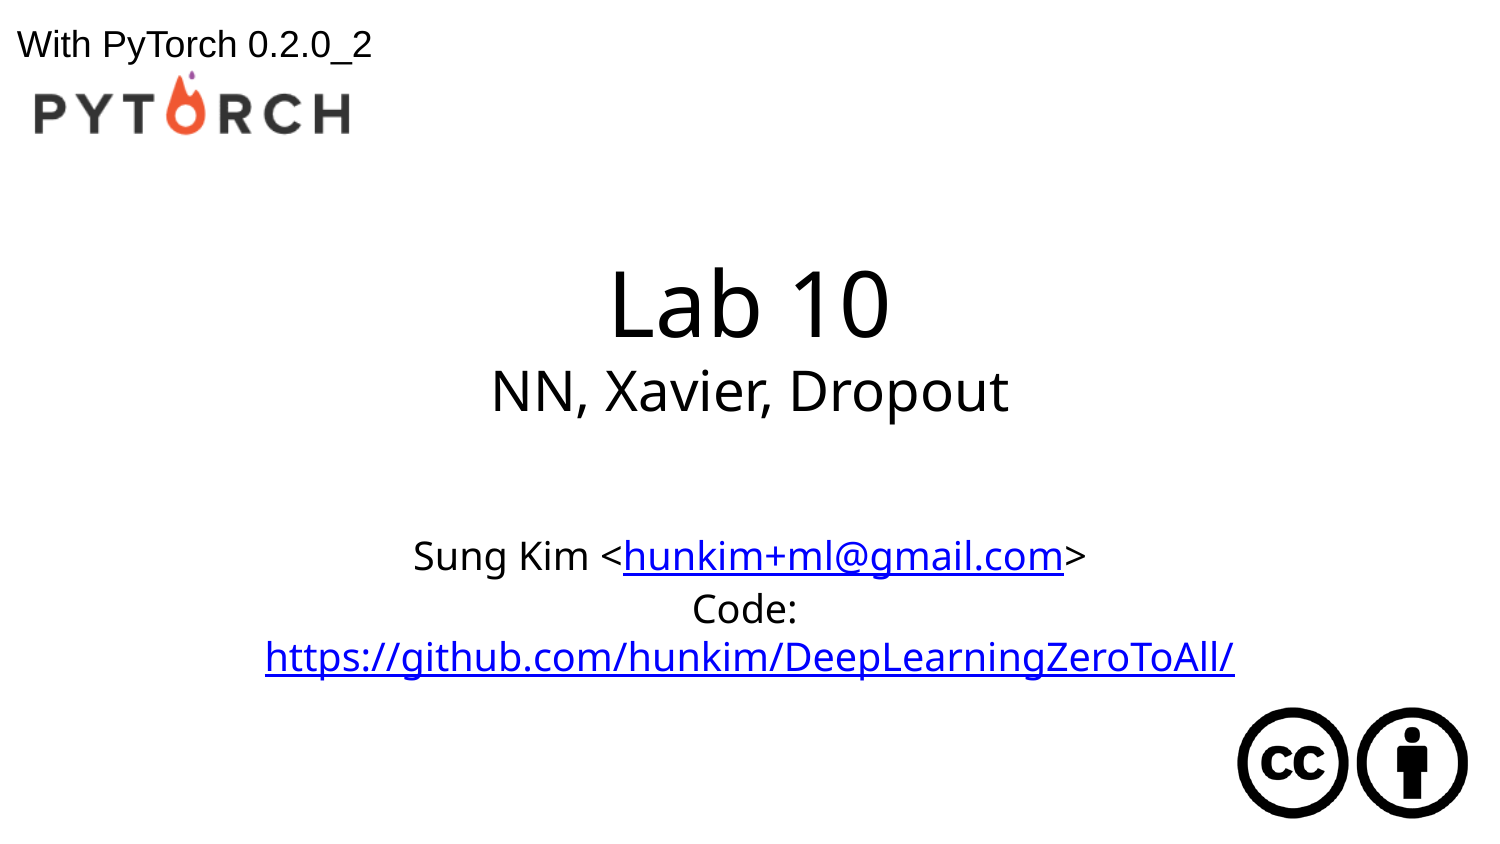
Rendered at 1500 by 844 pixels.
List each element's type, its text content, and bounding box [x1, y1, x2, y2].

text_box With PyTorch 0.2.0_2 [11, 14, 393, 86]
picture [1237, 698, 1473, 827]
title Lab 10 NN, Xavier, Dropout [219, 141, 1281, 428]
text_box Sung Kim <hunkim+ml@gmail.com> Code: https://github.com/hunkim/DeepLearningZeroToAll/ [209, 526, 1291, 624]
picture [26, 70, 362, 142]
